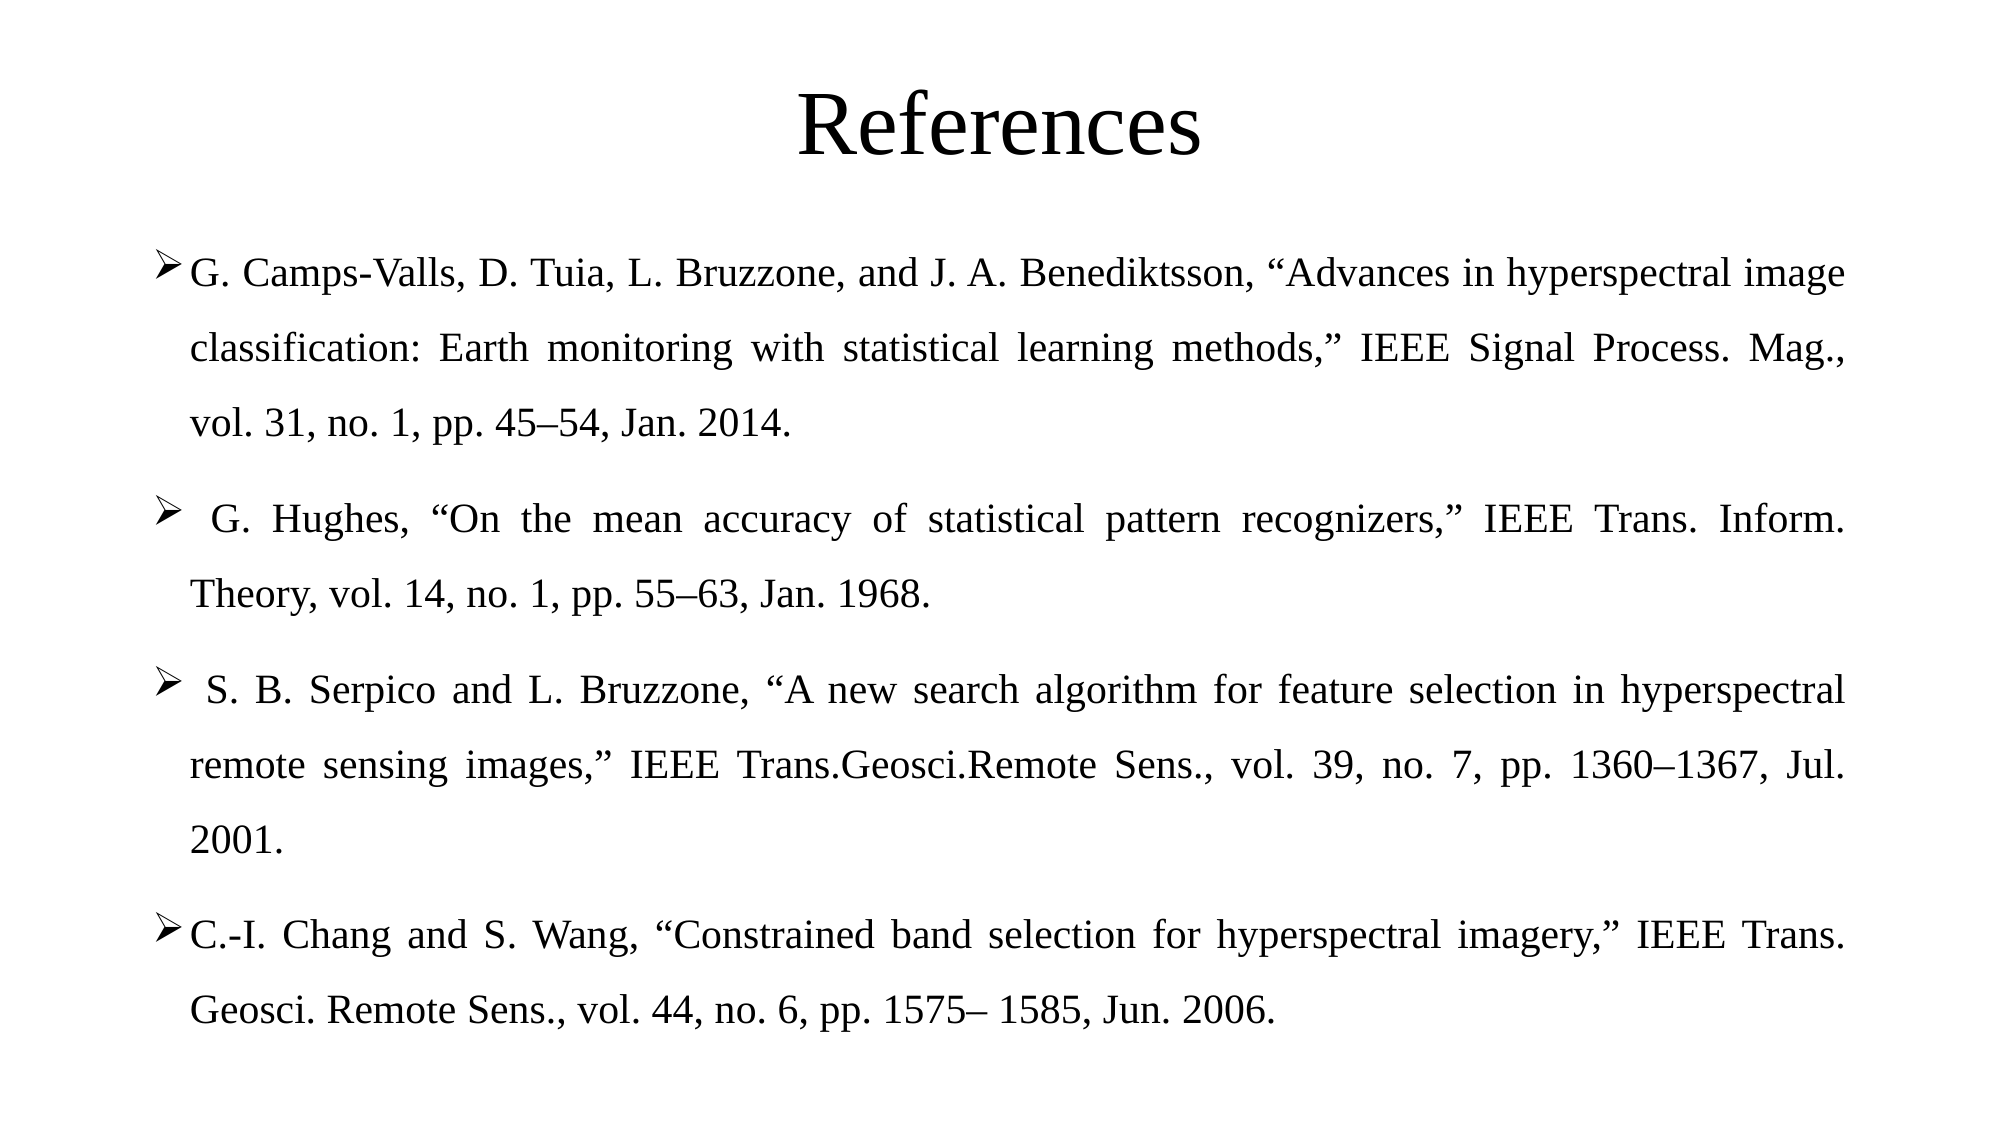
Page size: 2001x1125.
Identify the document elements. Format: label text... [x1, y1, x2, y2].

title References [137, 59, 1863, 190]
list G. Camps-Valls, D. Tuia, L. Bruzzone, and J. A. Benediktsson, “Advances in hyperspectral image classification: Earth monitoring with statistical learning methods,” IEEE Signal Process. Mag., vol. 31, no. 1, pp. 45–54, Jan. 2014. G. Hughes, “On the mean accuracy of statistical pattern recognizers,” IEEE Trans. Inform. Theory, vol. 14, no. 1, pp. 55–63, Jan. 1968. S. B. Serpico and L. Bruzzone, “A new search algorithm for feature selection in hyperspectral remote sensing images,” IEEE Trans.Geosci.Remote Sens., vol. 39, no. 7, pp. 1360–1367, Jul. 2001. C.-I. Chang and S. Wang, “Constrained band selection for hyperspectral imagery,” IEEE Trans. Geosci. Remote Sens., vol. 44, no. 6, pp. 1575– 1585, Jun. 2006. [137, 212, 1863, 1014]
